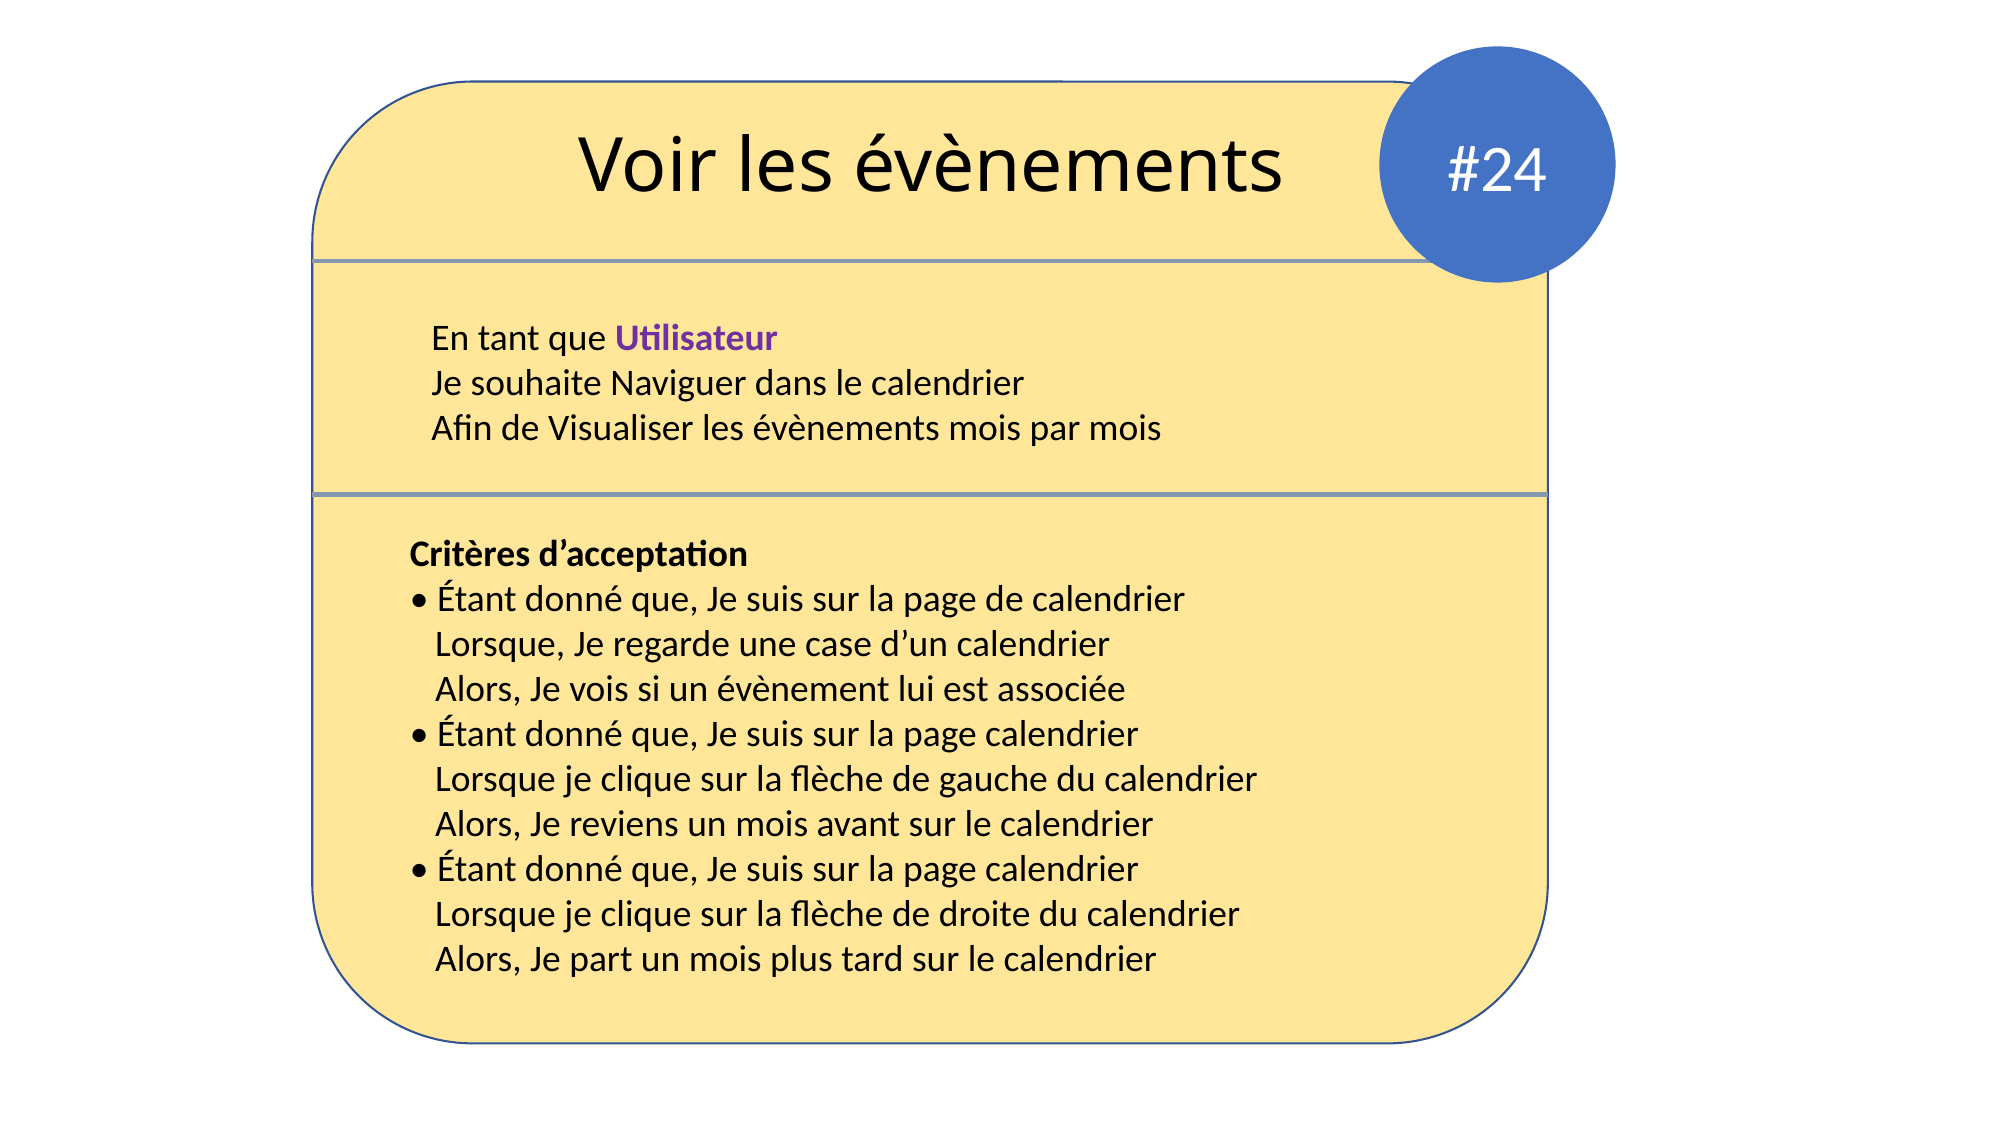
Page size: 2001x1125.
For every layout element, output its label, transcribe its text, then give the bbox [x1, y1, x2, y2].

text_box [311, 122, 1549, 1045]
text_box Critères d’acceptation • Étant donné que, Je suis sur la page de calendrier Lorsque, Je regarde une case d’un calendrier Alors, Je vois si un évènement lui est associée • Étant donné que, Je suis sur la page calendrier Lorsque je clique sur la flèche de gauche du calendrier Alors, Je reviens un mois avant sur le calendrier • Étant donné que, Je suis sur la page calendrier Lorsque je clique sur la flèche de droite du calendrier Alors, Je part un mois plus tard sur le calendrier [395, 521, 1447, 986]
text_box [382, 80, 1410, 108]
text_box En tant que Utilisateur Je souhaite Naviguer dans le calendrier Afin de Visualiser les évènements mois par mois [416, 305, 1447, 455]
text_box #24 [1378, 45, 1617, 284]
text_box Voir les évènements [364, 108, 1392, 214]
